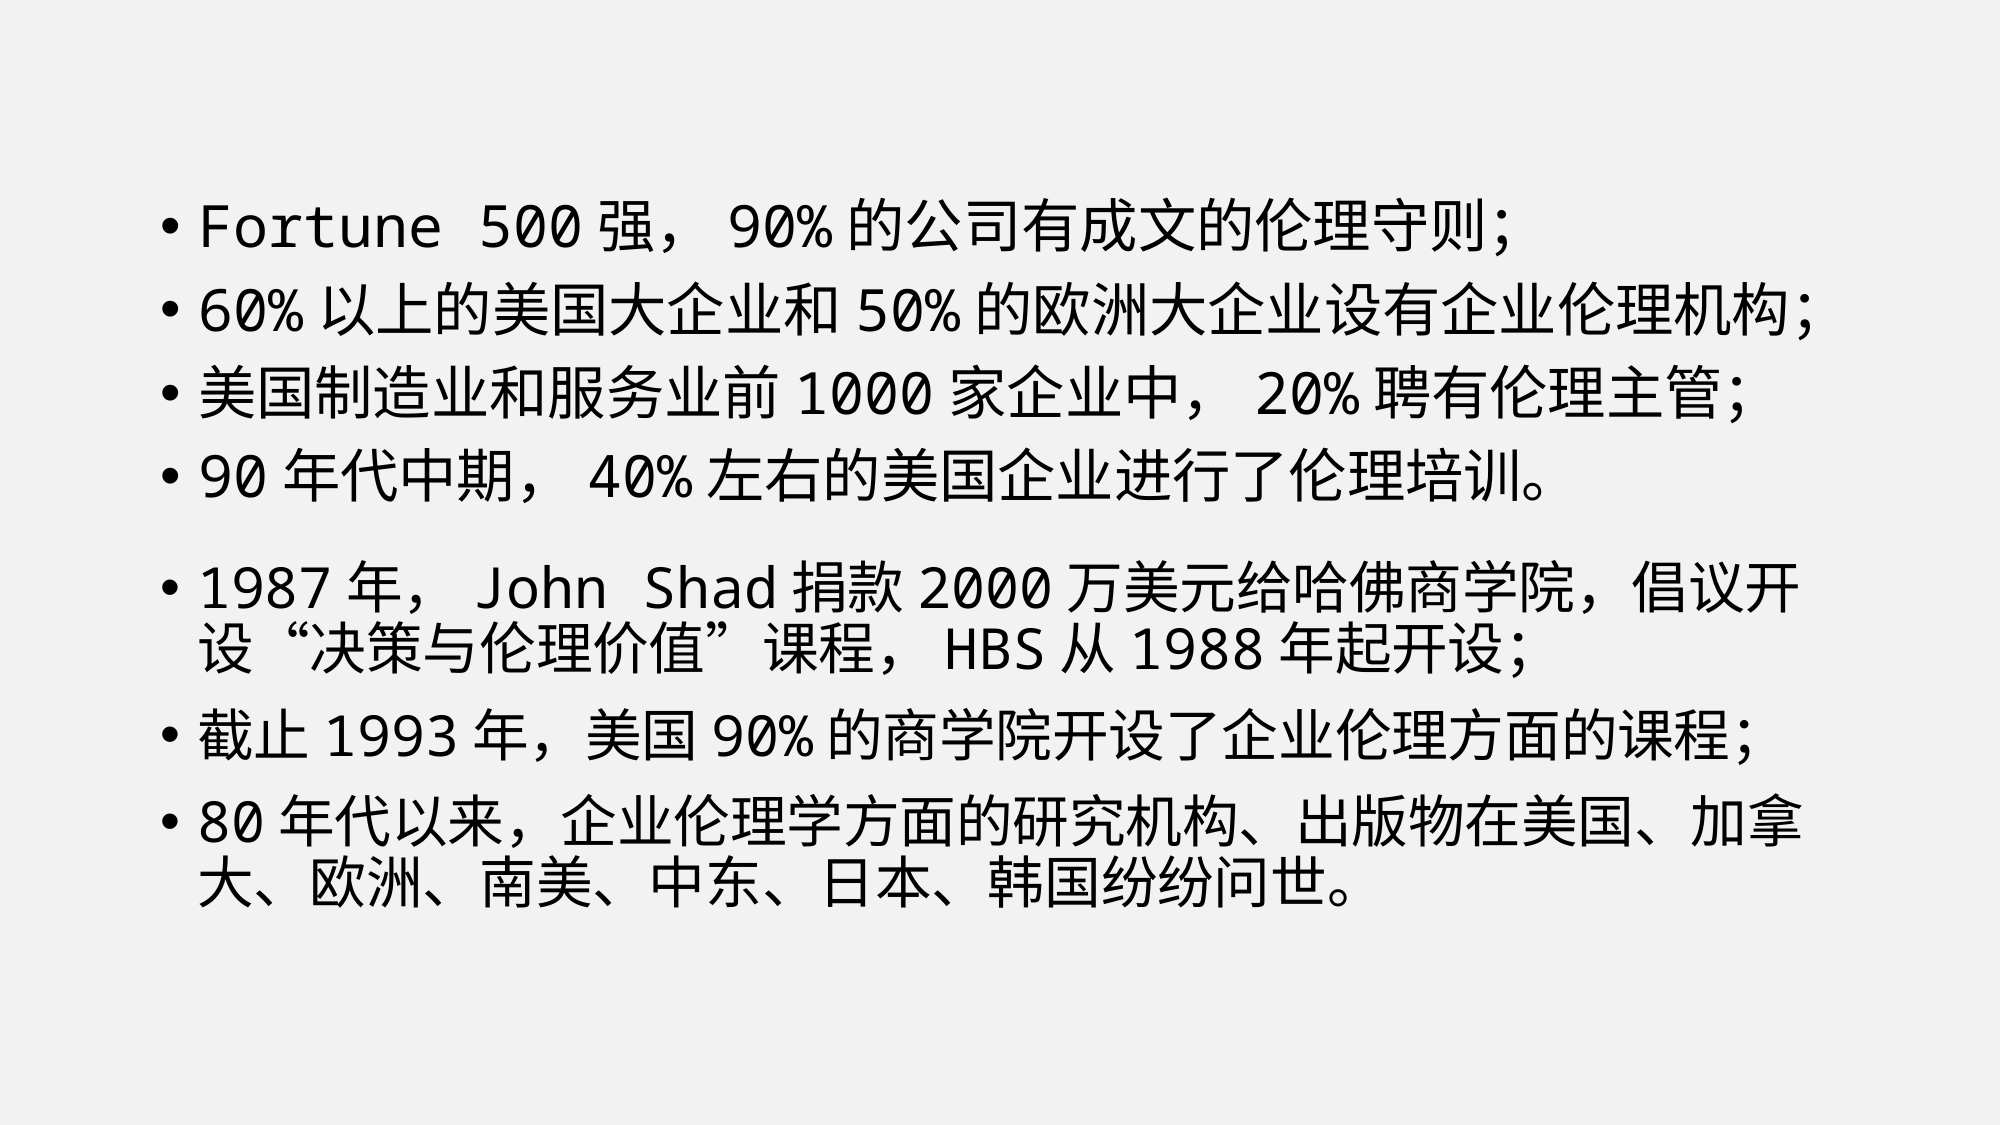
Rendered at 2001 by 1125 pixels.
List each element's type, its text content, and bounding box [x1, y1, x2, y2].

list Fortune 500强，90%的公司有成文的伦理守则； 60%以上的美国大企业和50%的欧洲大企业设有企业伦理机构； 美国制造业和服务业前1000家企业中，20%聘有伦理主管； 90年代中期，40%左右的美国企业进行了伦理培训。 [145, 189, 1871, 552]
text_box 1987年，John Shad捐款2000万美元给哈佛商学院，倡议开设“决策与伦理价值”课程，HBS从1988年起开设； 截止1993年，美国90%的商学院开设了企业伦理方面的课程； 80年代以来，企业伦理学方面的研究机构、出版物在美国、加拿大、欧洲、南美、中东、日本、韩国纷纷问世。 [145, 552, 1871, 927]
